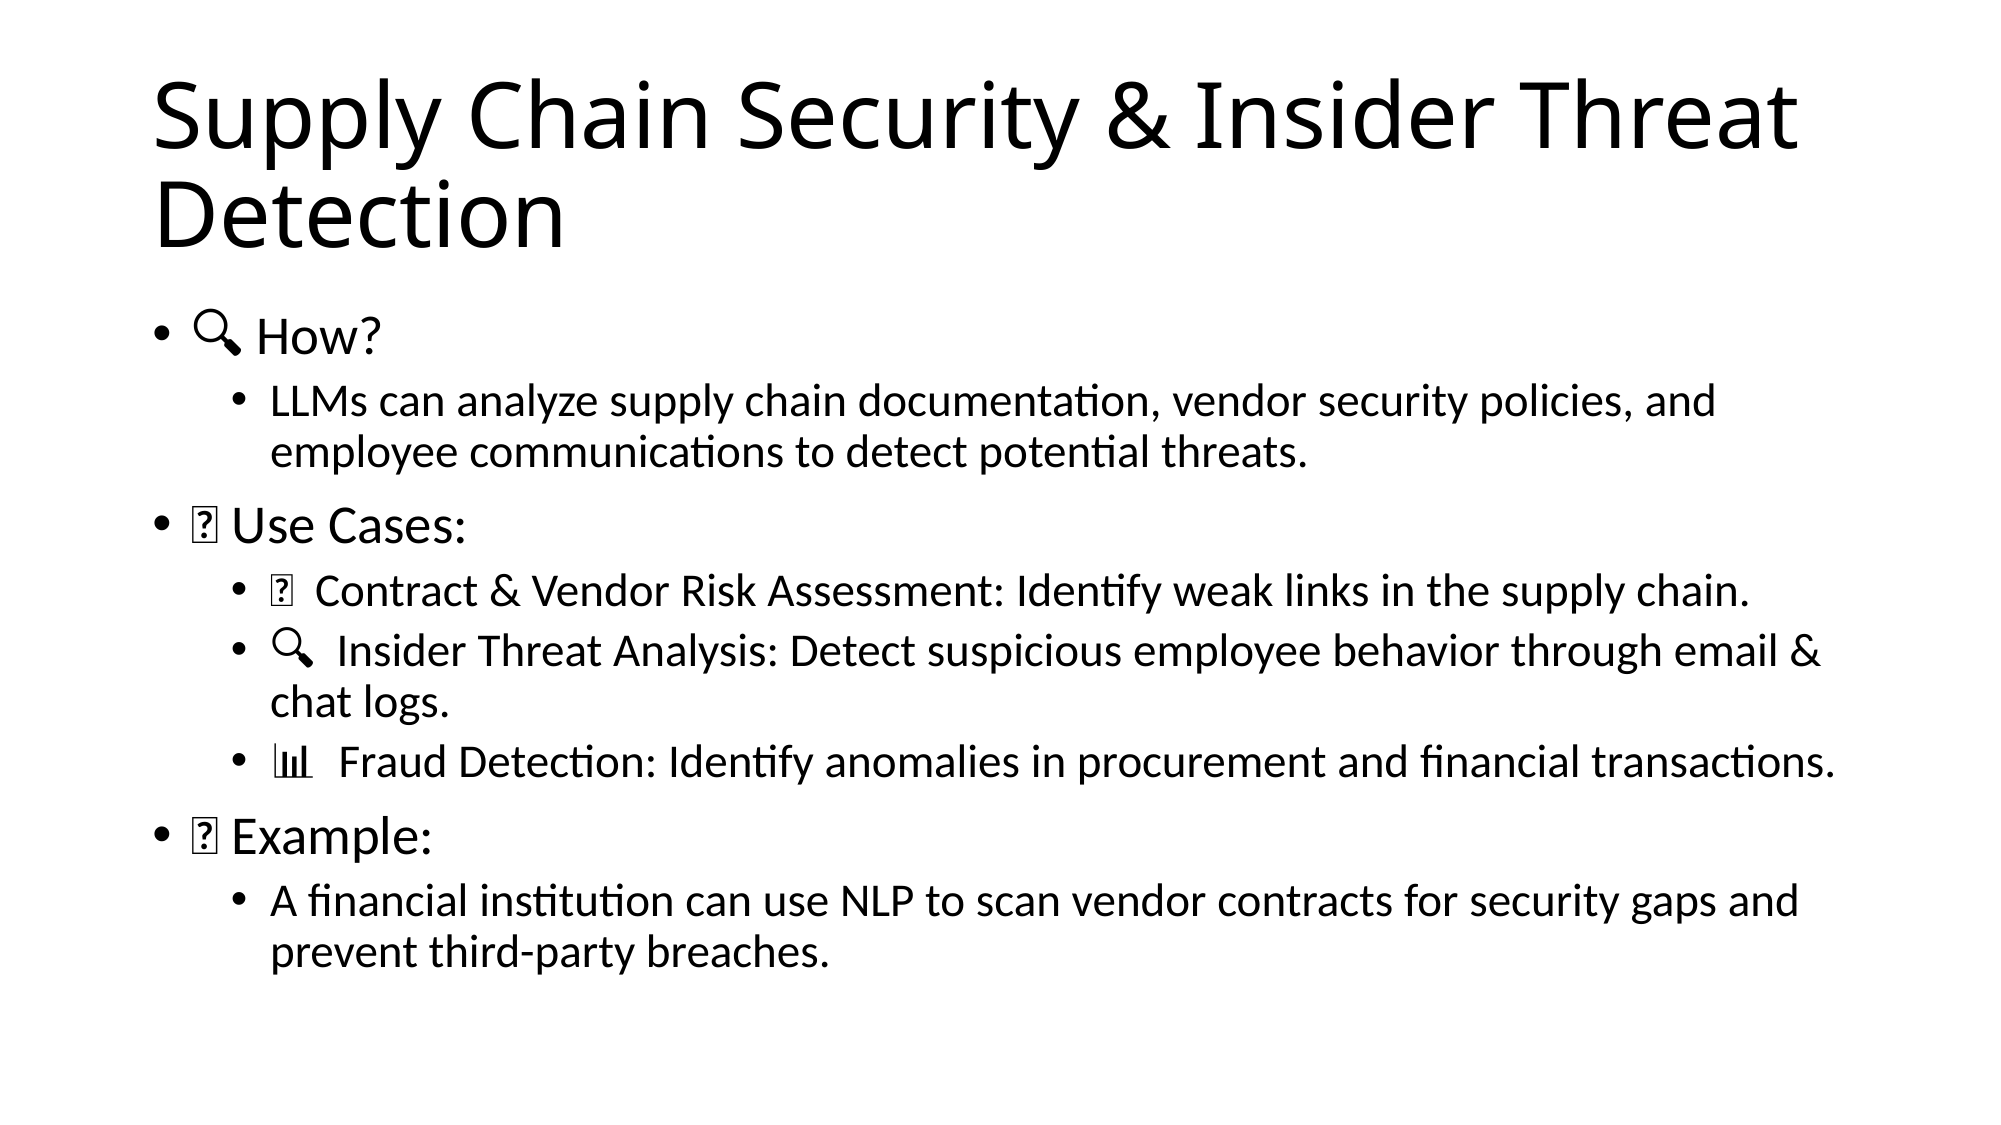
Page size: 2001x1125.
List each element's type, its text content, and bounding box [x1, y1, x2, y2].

title Supply Chain Security & Insider Threat Detection [137, 59, 1863, 278]
list 🔍 How? LLMs can analyze supply chain documentation, vendor security policies, and employee communications to detect potential threats. ✅ Use Cases: 📜 Contract & Vendor Risk Assessment: Identify weak links in the supply chain. 🔍 Insider Threat Analysis: Detect suspicious employee behavior through email & chat logs. 📊 Fraud Detection: Identify anomalies in procurement and financial transactions. 📌 Example: A financial institution can use NLP to scan vendor contracts for security gaps and prevent third-party breaches. [137, 299, 1863, 1014]
